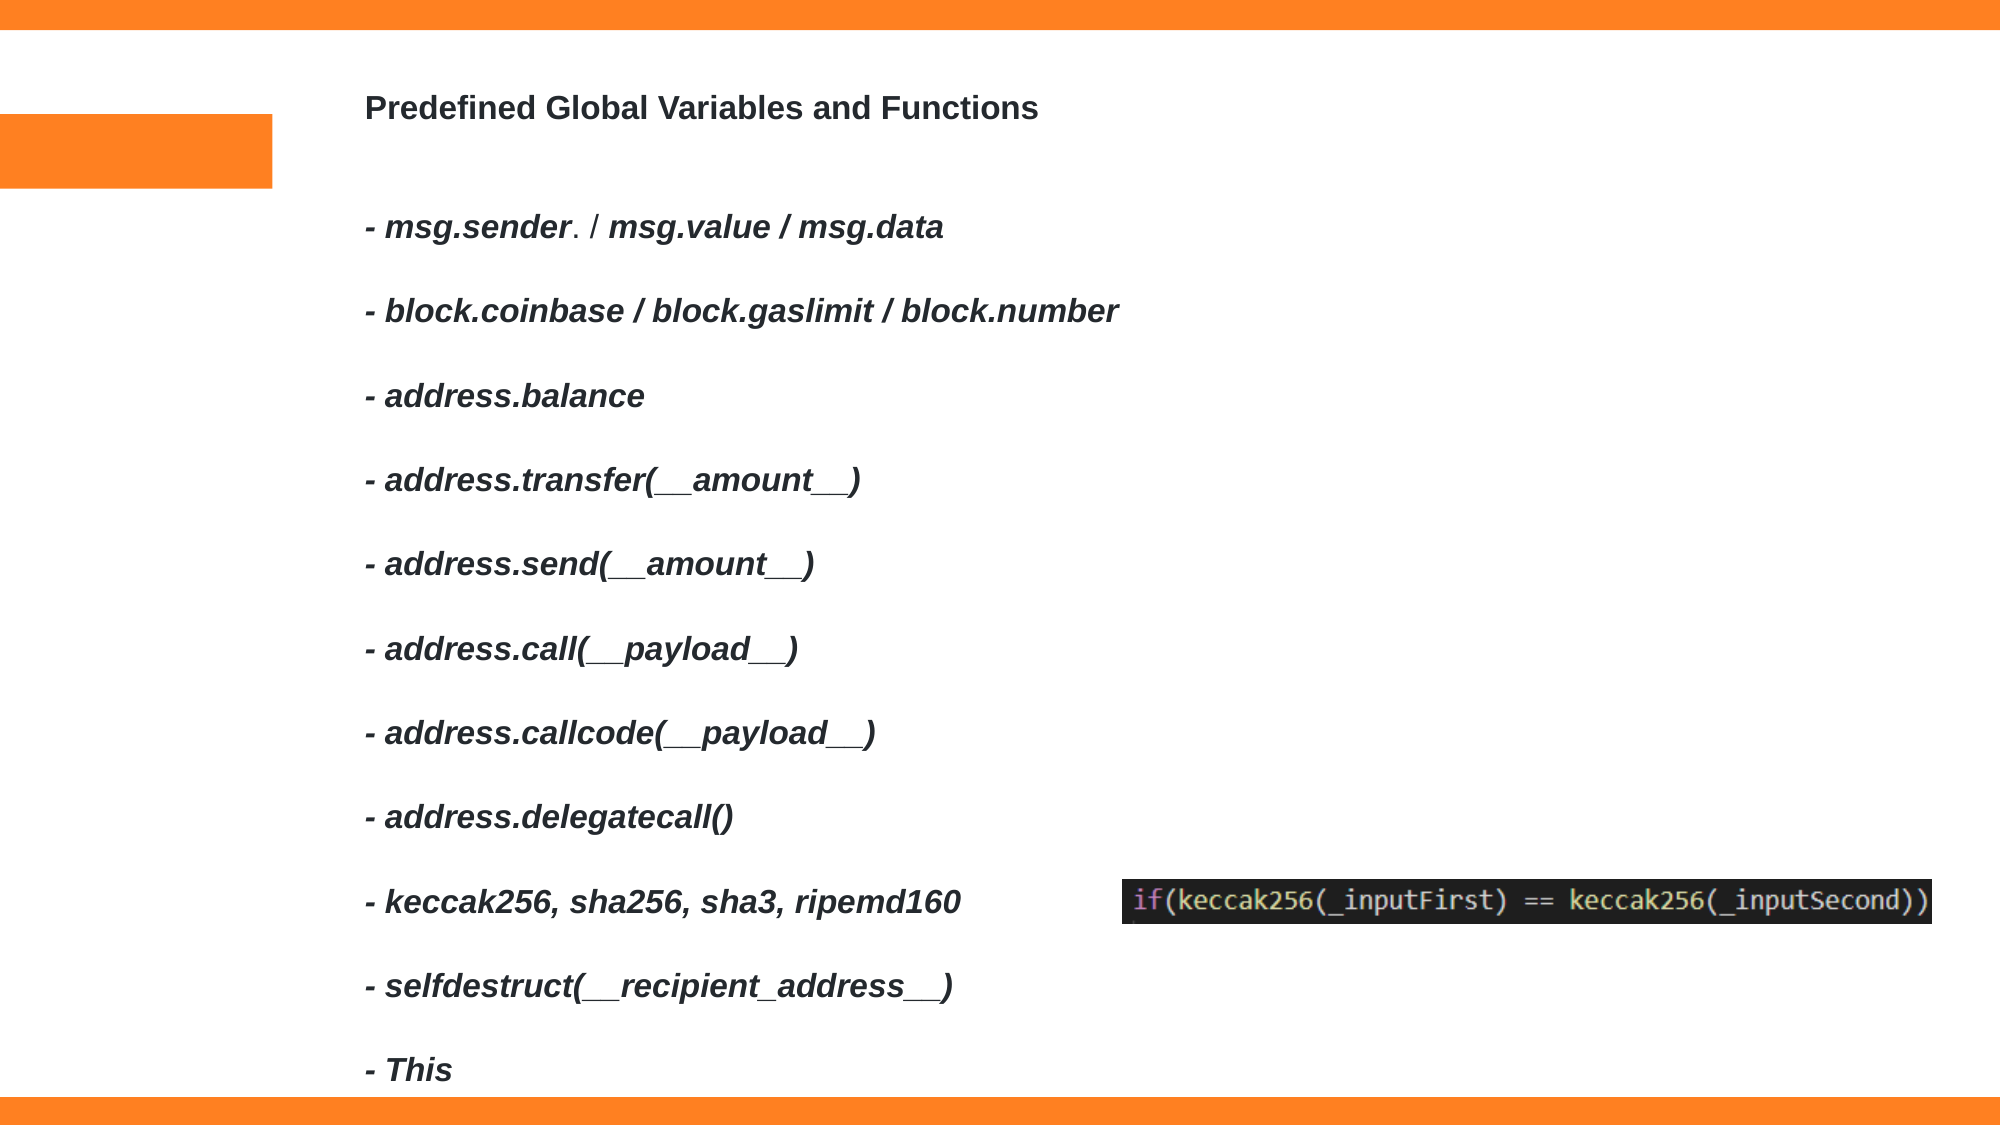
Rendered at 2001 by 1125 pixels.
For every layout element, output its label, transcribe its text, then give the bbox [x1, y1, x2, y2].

picture [1122, 879, 1932, 924]
text_box Predefined Global Variables and Functions - msg.sender. / msg.value / msg.data - block.coinbase / block.gaslimit / block.number - address.balance - address.transfer(__amount__) - address.send(__amount__) - address.call(__payload__) - address.callcode(__payload__) - address.delegatecall() - keccak256, sha256, sha3, ripemd160 - selfdestruct(__recipient_address__) - This [350, 76, 1350, 1096]
